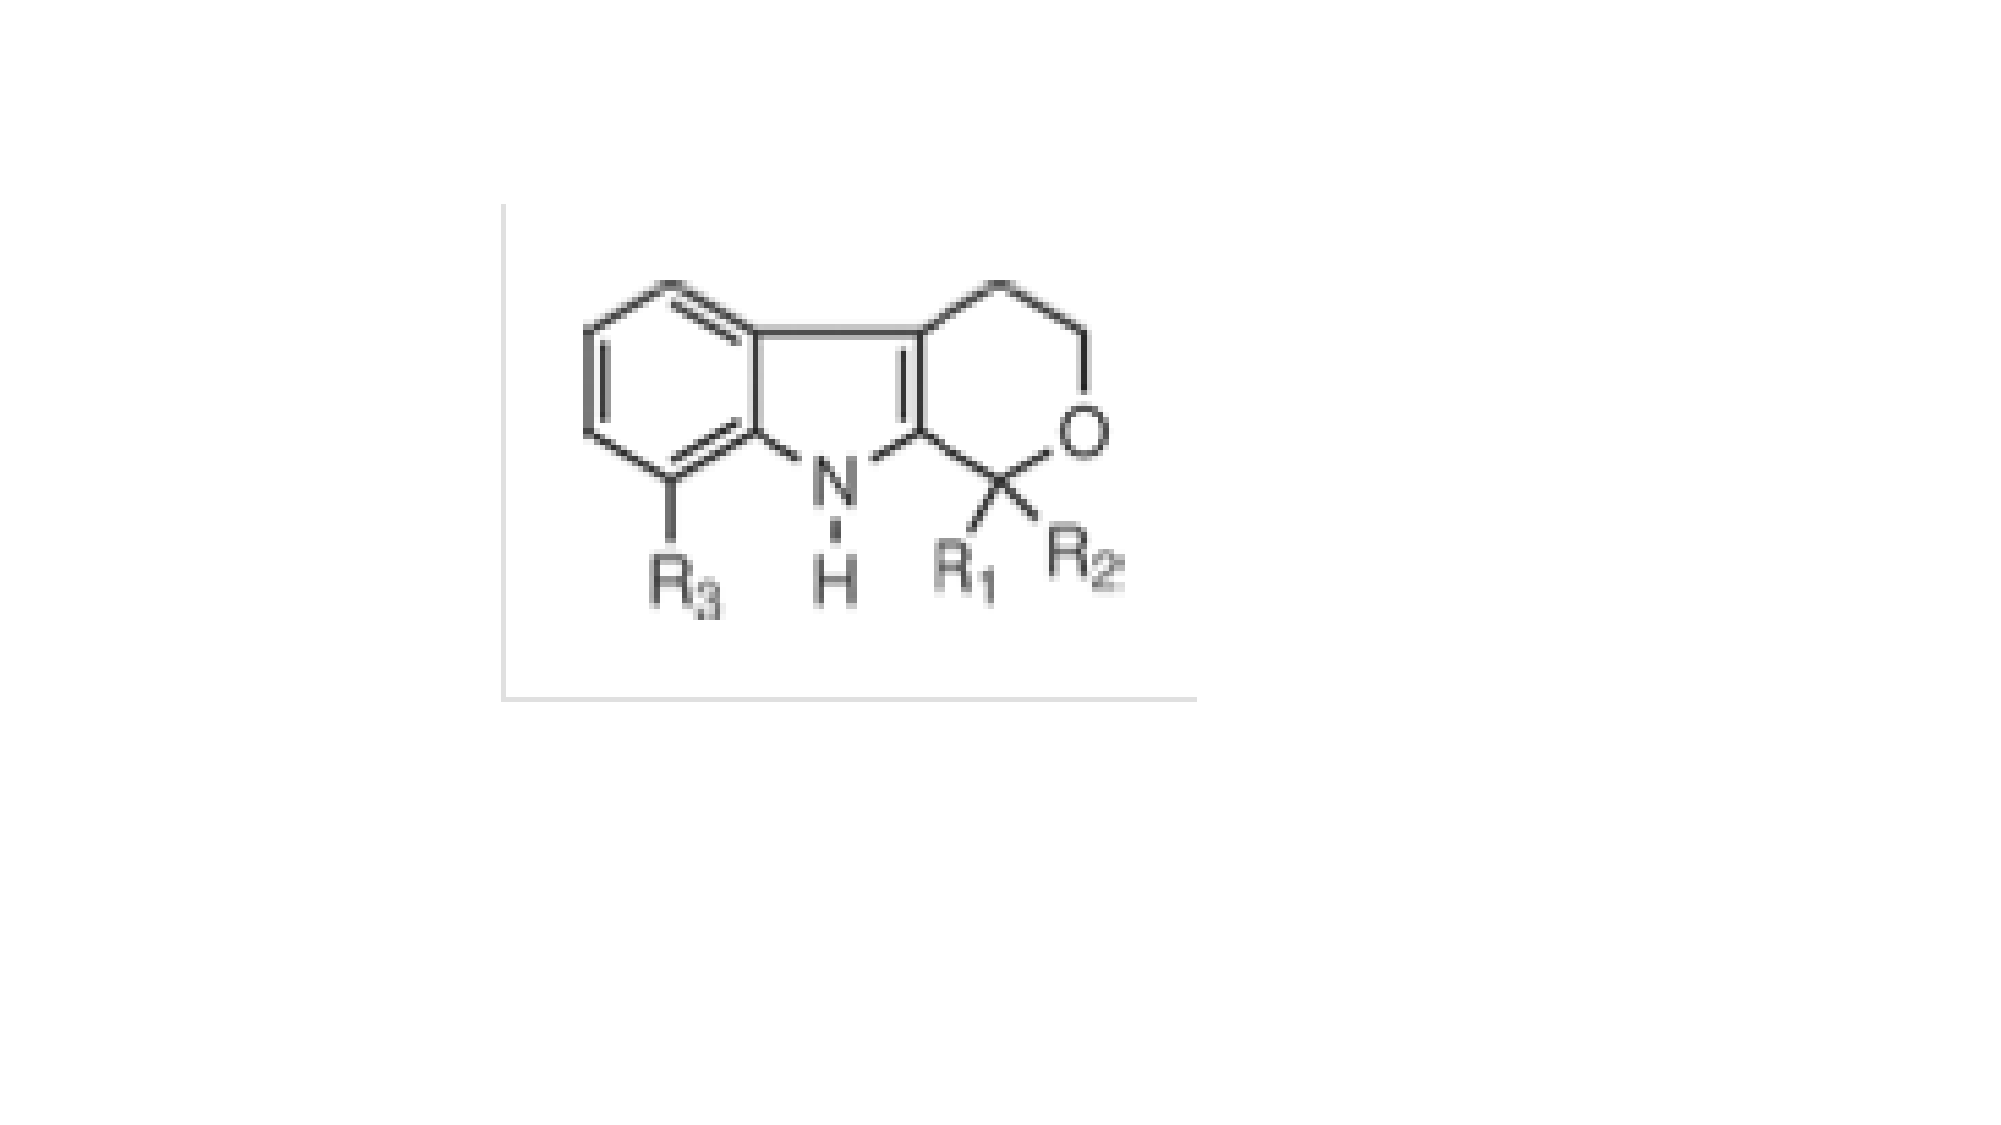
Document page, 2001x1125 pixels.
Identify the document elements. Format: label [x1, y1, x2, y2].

picture [496, 204, 1197, 719]
